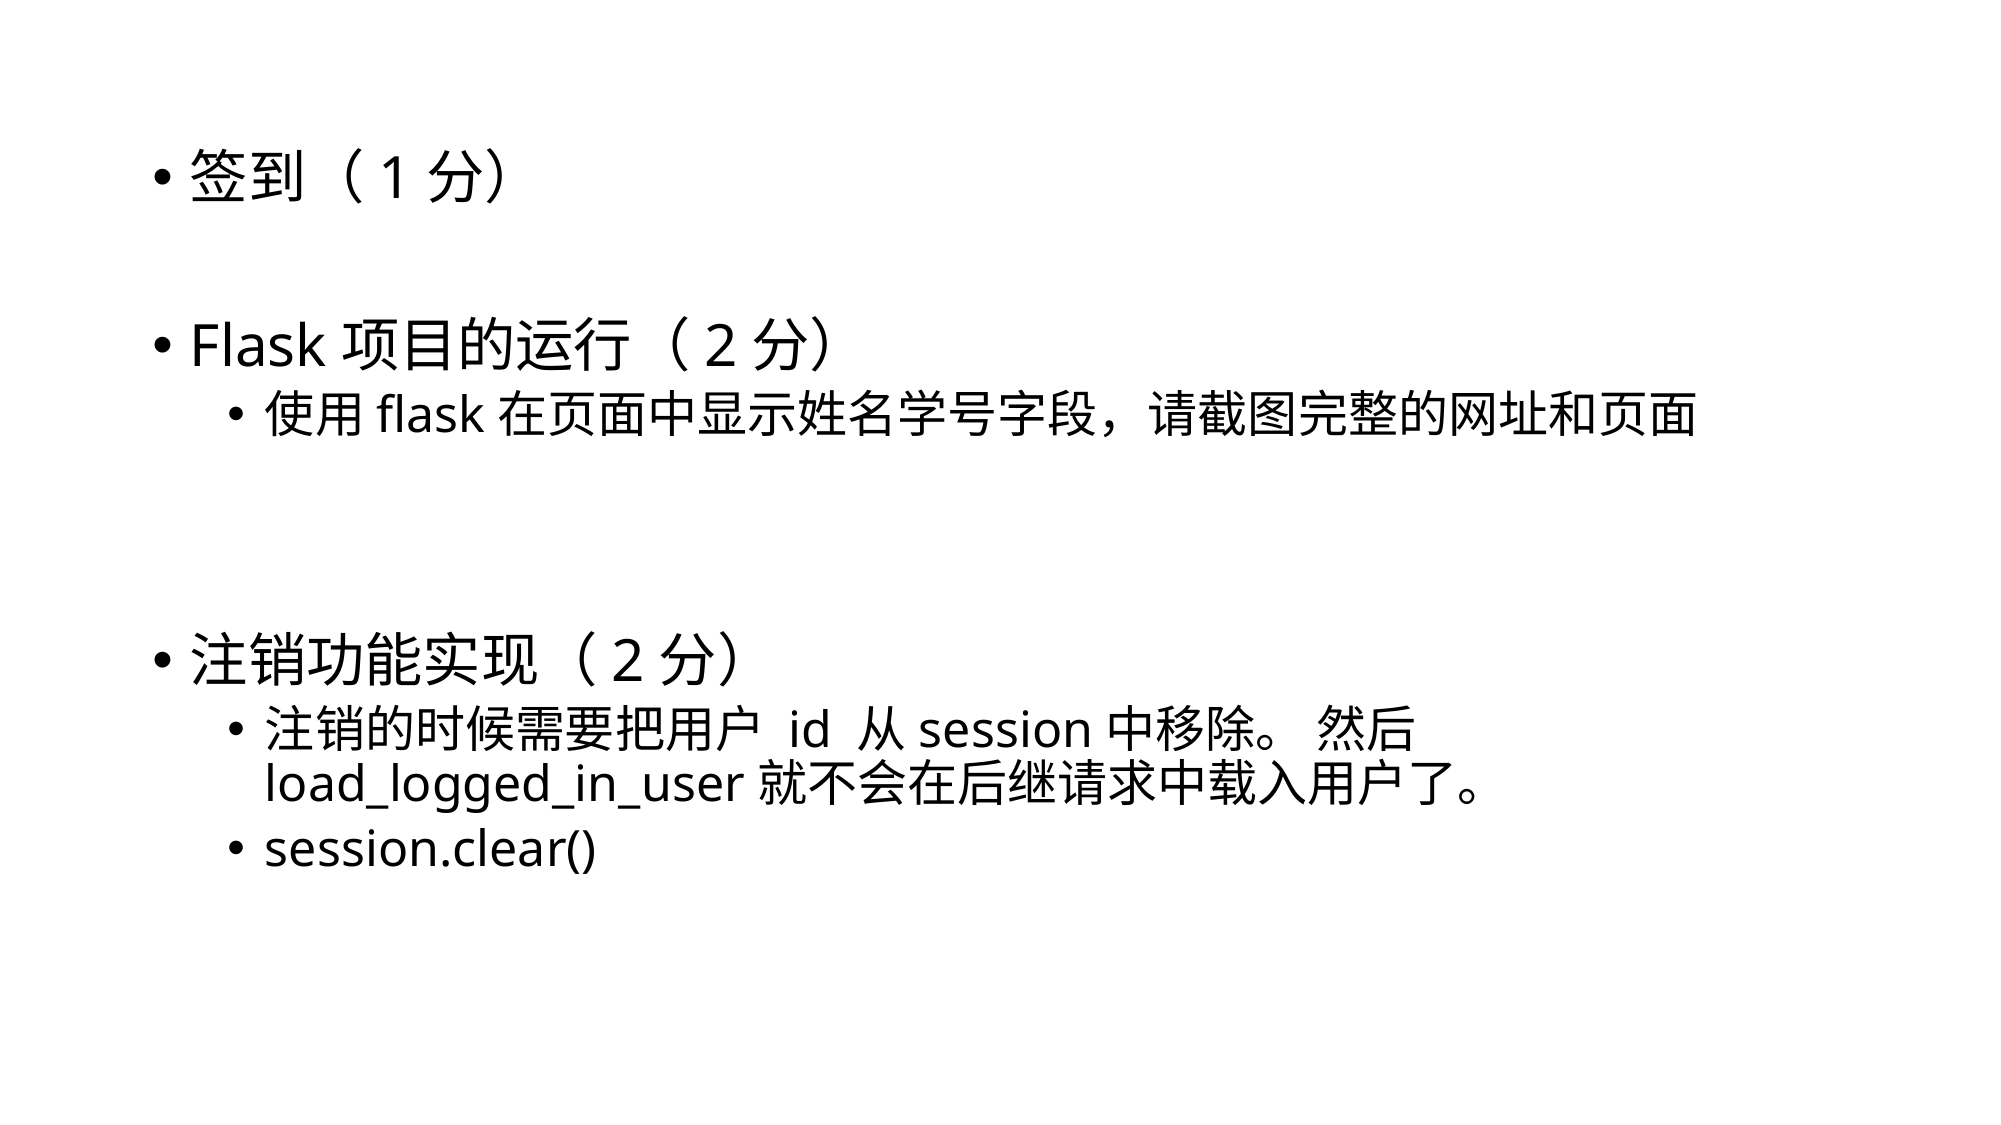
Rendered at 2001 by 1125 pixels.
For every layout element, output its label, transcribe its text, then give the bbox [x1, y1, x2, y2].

list 签到（1分） Flask项目的运行（2分） 使用flask在页面中显示姓名学号字段，请截图完整的网址和页面 注销功能实现（2分） 注销的时候需要把用户 id 从session中移除。 然后load_logged_in_user就不会在后继请求中载入用户了。 session.clear() [137, 140, 1863, 1014]
